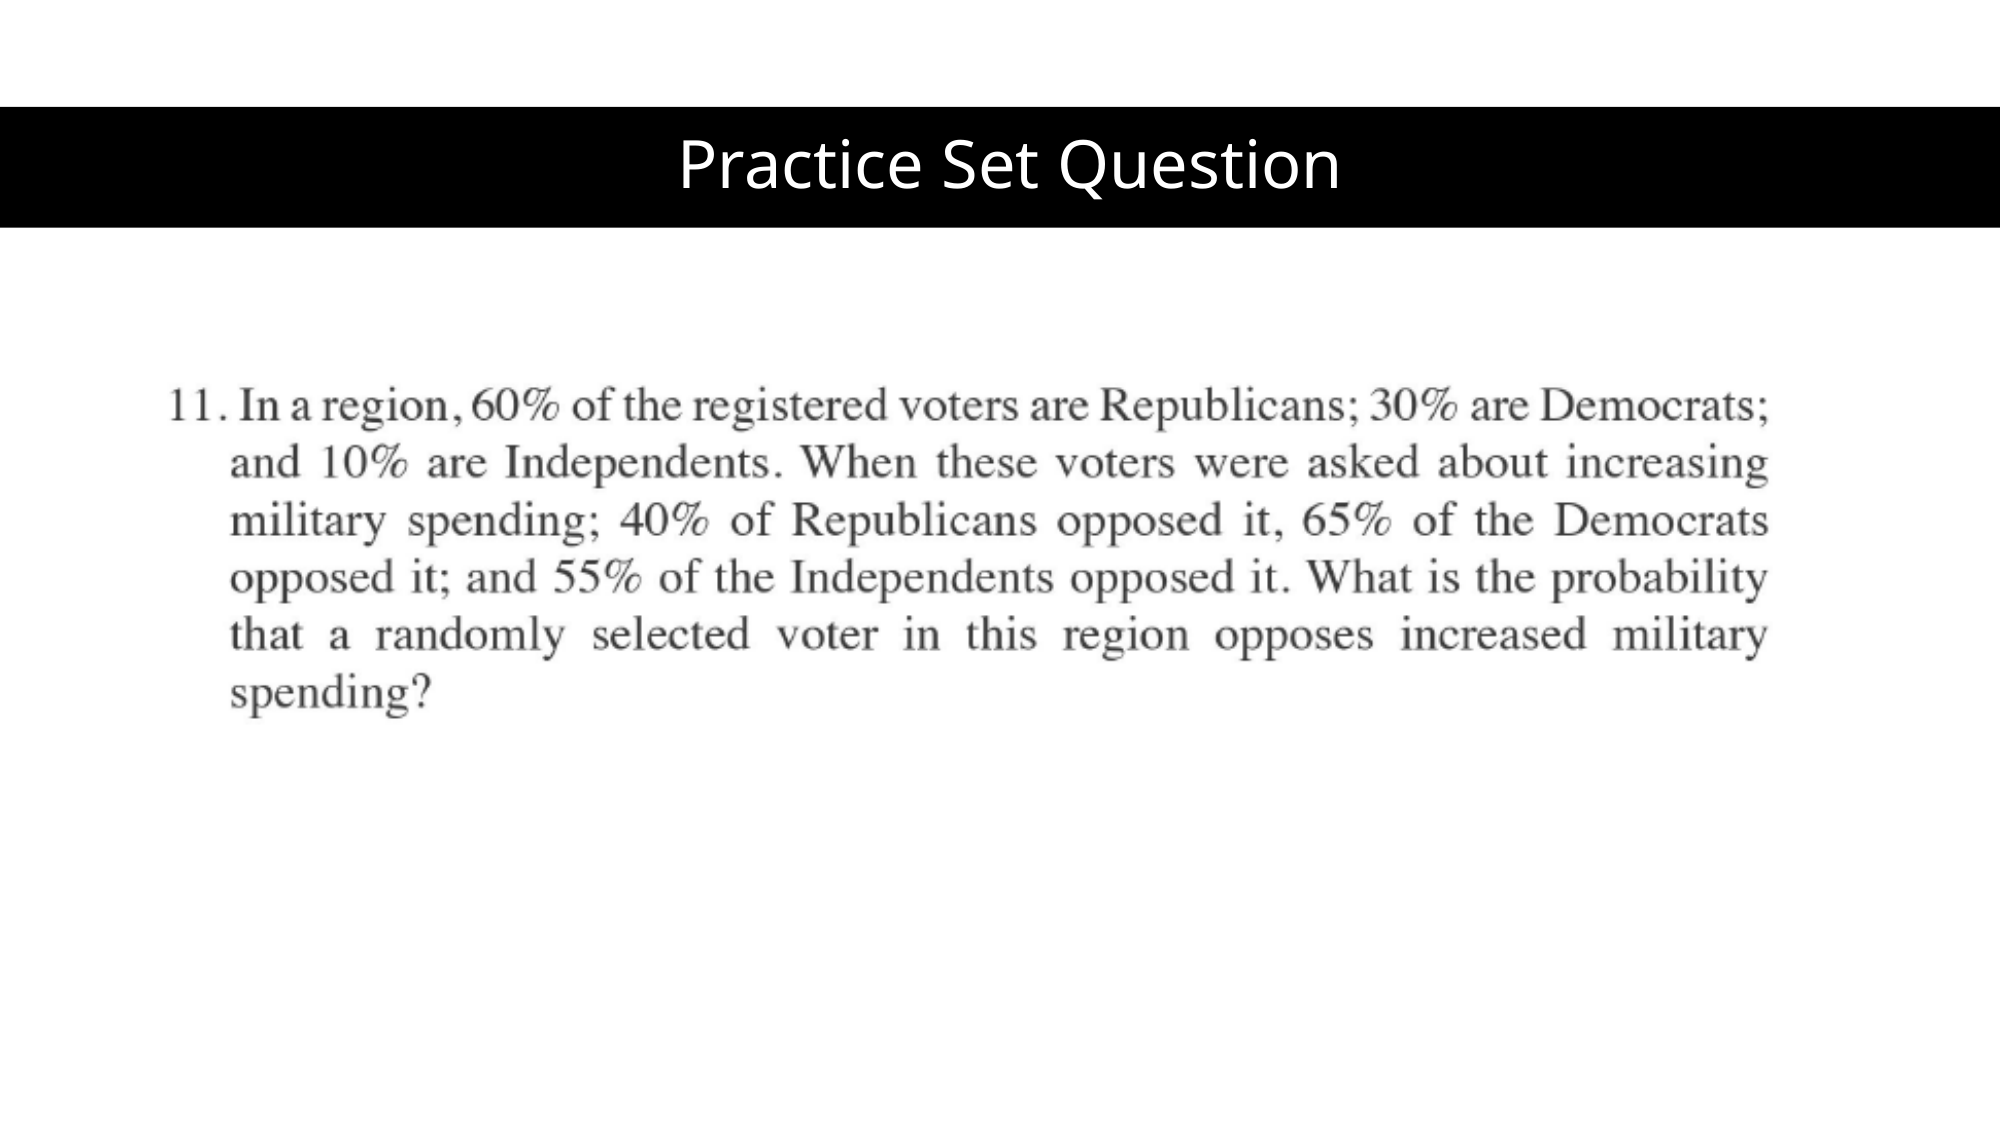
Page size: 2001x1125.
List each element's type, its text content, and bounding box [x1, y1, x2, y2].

title Practice Set Question [91, 105, 1931, 228]
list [61, 271, 1851, 764]
text_box [0, 106, 2000, 229]
